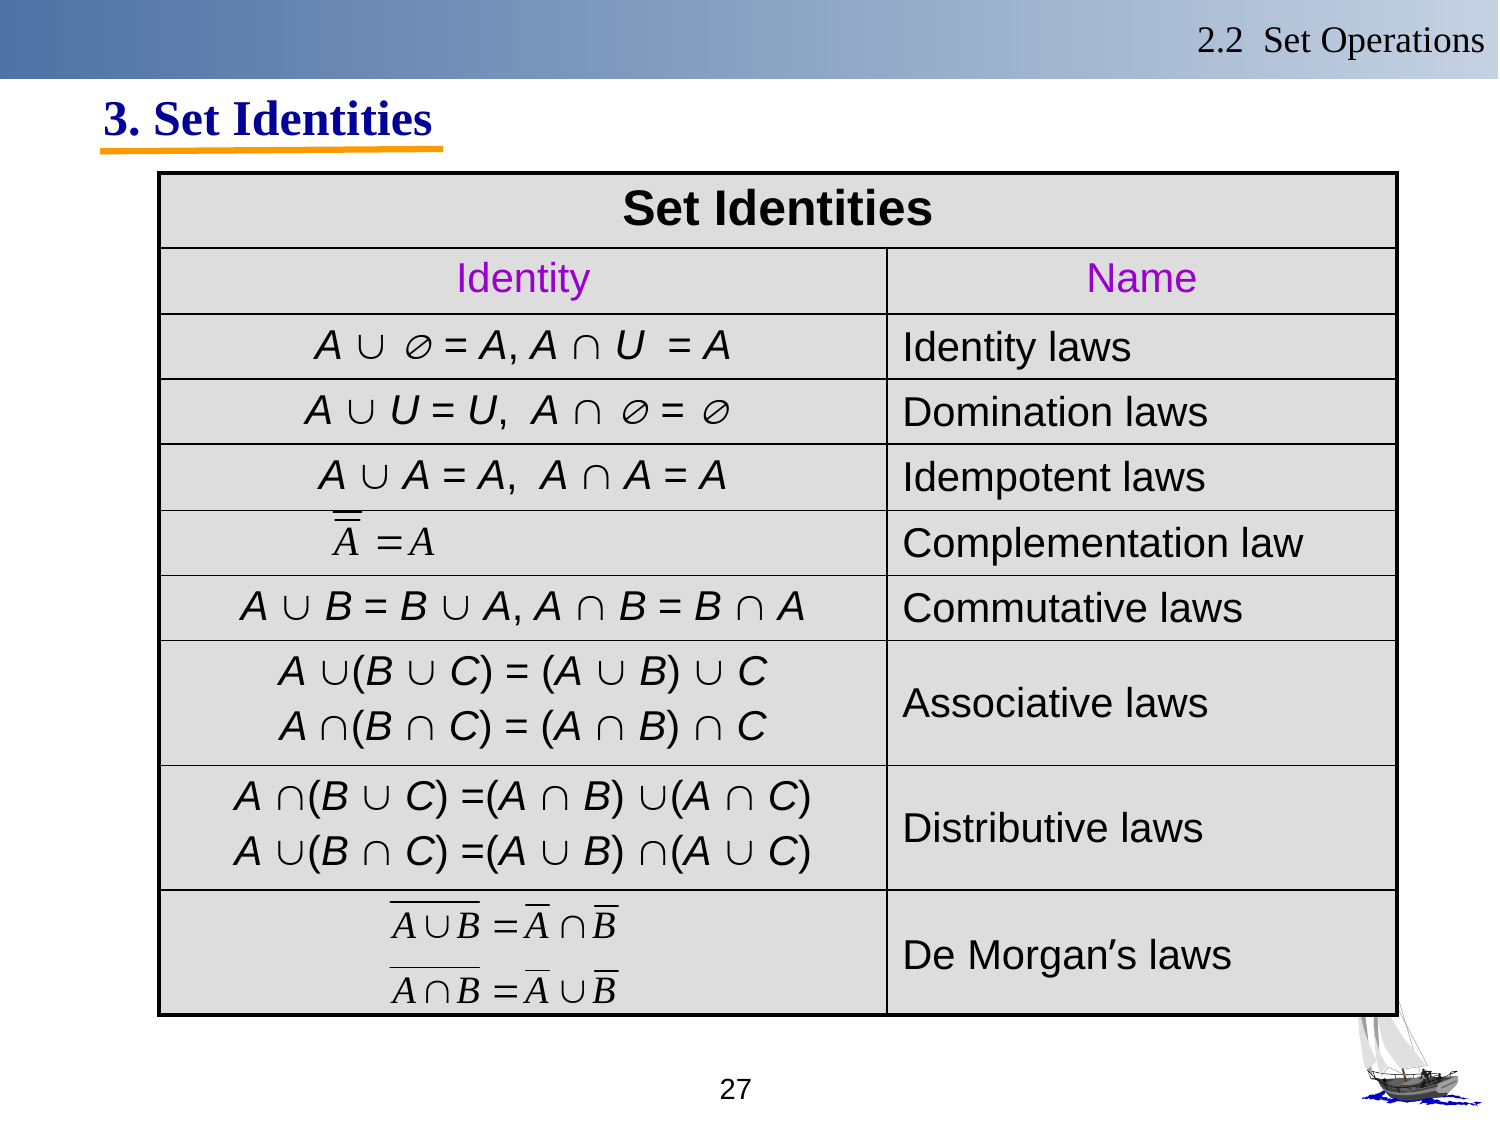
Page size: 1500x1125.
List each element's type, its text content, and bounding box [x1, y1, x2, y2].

table_cell A  B = B  A, A  B = B  A [161, 576, 886, 640]
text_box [383, 892, 625, 1017]
table_cell Domination laws [888, 380, 1395, 443]
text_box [324, 503, 441, 563]
table_cell Identity [161, 249, 886, 313]
table_cell A (B  C) =(A  B) (A  C) A (B  C) =(A  B) (A  C) [161, 766, 886, 889]
table_cell [623, 891, 886, 1013]
table_cell [161, 511, 886, 575]
table_cell Distributive laws [888, 766, 1395, 889]
text_box 2.2 Set Operations [899, 7, 1500, 67]
table_header Set Identities [161, 175, 1395, 247]
table_cell [161, 891, 384, 1013]
table_cell A (B  C) = (A  B)  C A (B  C) = (A  B)  C [161, 641, 886, 765]
table_cell Name [888, 249, 1395, 313]
table_cell Idempotent laws [888, 445, 1395, 510]
table_cell Complementation law [888, 511, 1395, 575]
slide_number 27 [666, 1049, 768, 1125]
table_cell Identity laws [888, 315, 1395, 378]
table_cell Associative laws [888, 641, 1395, 765]
table_cell A  A = A, A  A = A [161, 445, 886, 510]
text_box 3. Set Identities [88, 78, 737, 153]
table_cell A   = A, A  U = A [161, 315, 886, 378]
picture [0, 0, 1500, 79]
table_cell De Morgan’s laws [888, 891, 1395, 1013]
table_cell Commutative laws [888, 576, 1395, 640]
table_cell A  U = U, A   =  [161, 380, 886, 443]
